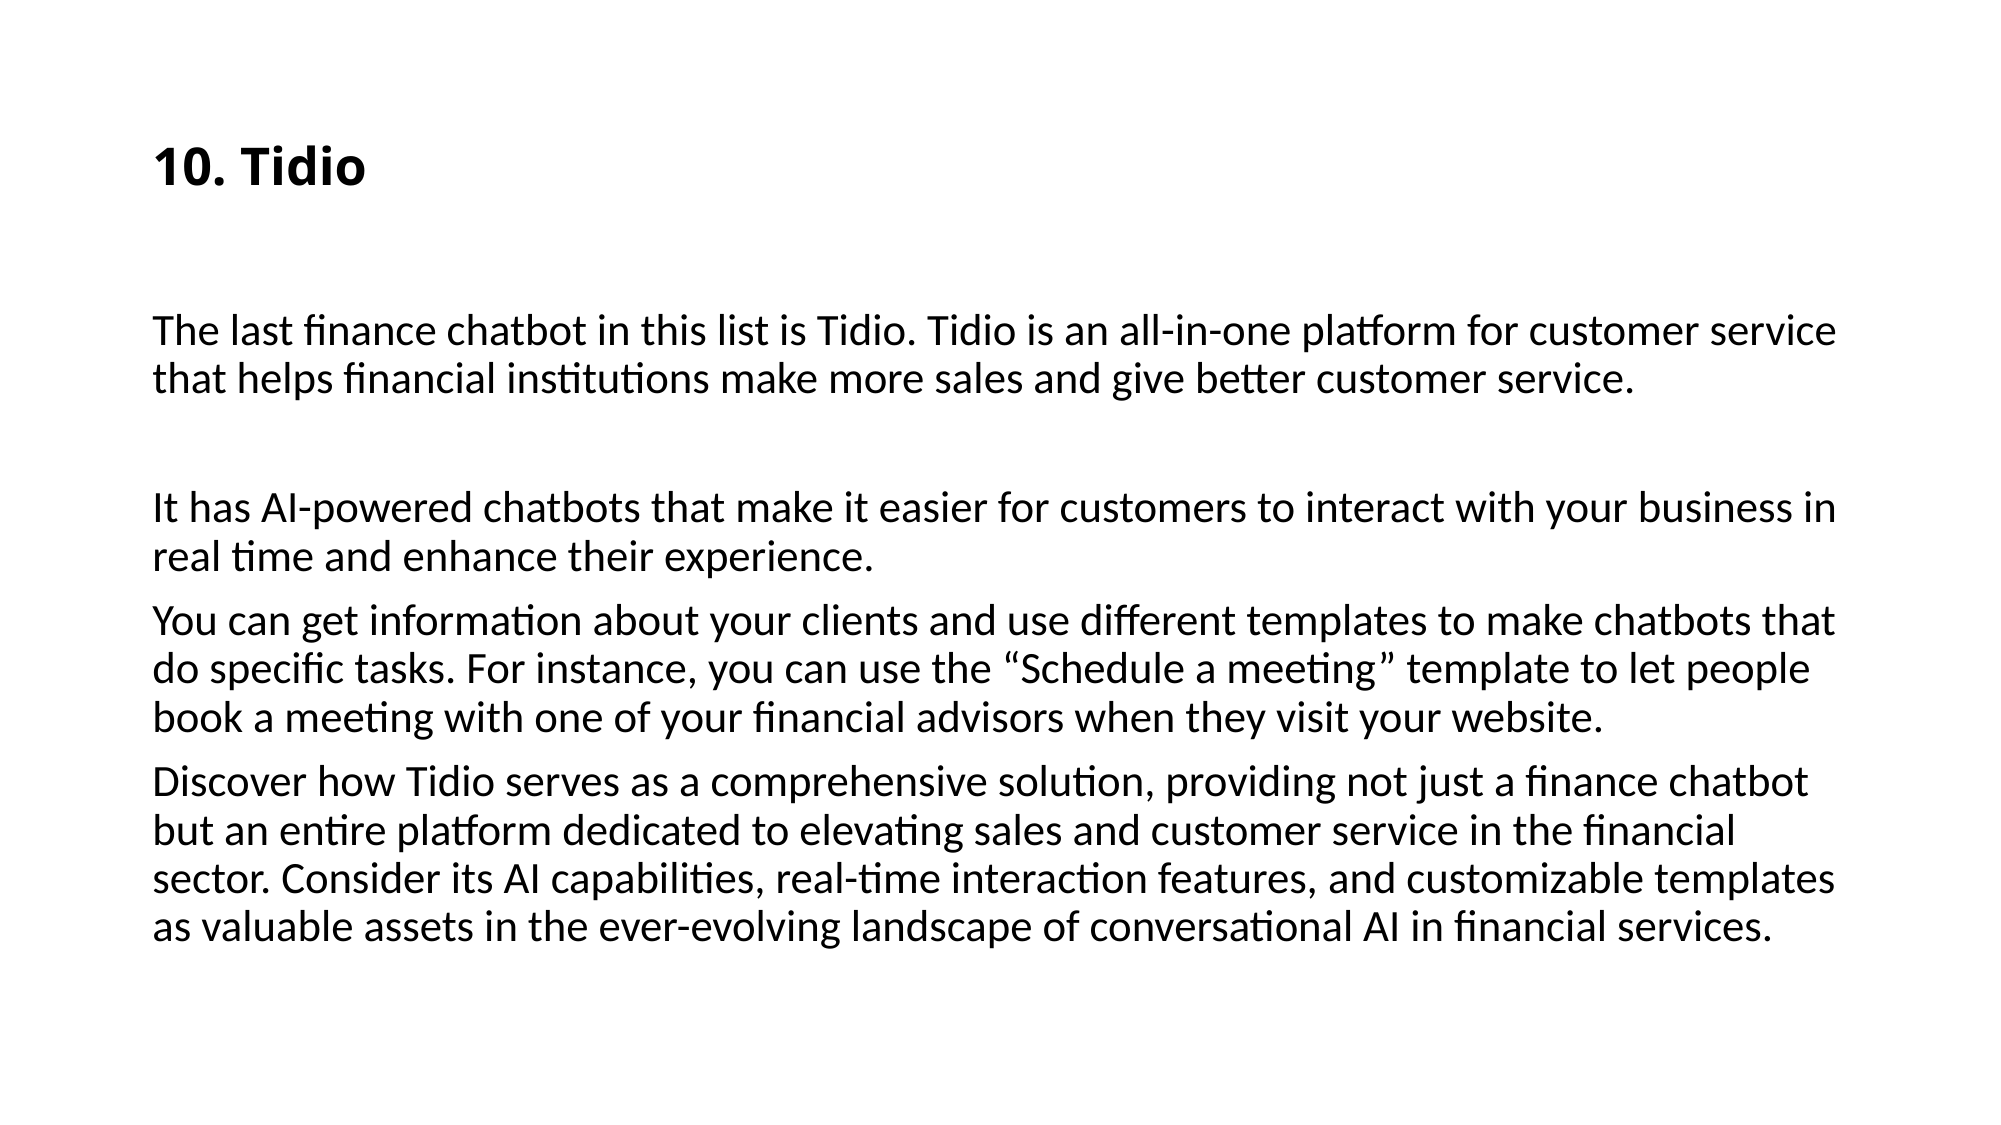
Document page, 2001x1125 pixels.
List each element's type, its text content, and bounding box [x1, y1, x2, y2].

list The last finance chatbot in this list is Tidio. Tidio is an all-in-one platform for customer service that helps financial institutions make more sales and give better customer service. It has AI-powered chatbots that make it easier for customers to interact with your business in real time and enhance their experience. You can get information about your clients and use different templates to make chatbots that do specific tasks. For instance, you can use the “Schedule a meeting” template to let people book a meeting with one of your financial advisors when they visit your website. Discover how Tidio serves as a comprehensive solution, providing not just a finance chatbot but an entire platform dedicated to elevating sales and customer service in the financial sector. Consider its AI capabilities, real-time interaction features, and customizable templates as valuable assets in the ever-evolving landscape of conversational AI in financial services. [137, 299, 1863, 1014]
title 10. Tidio [137, 59, 1863, 278]
